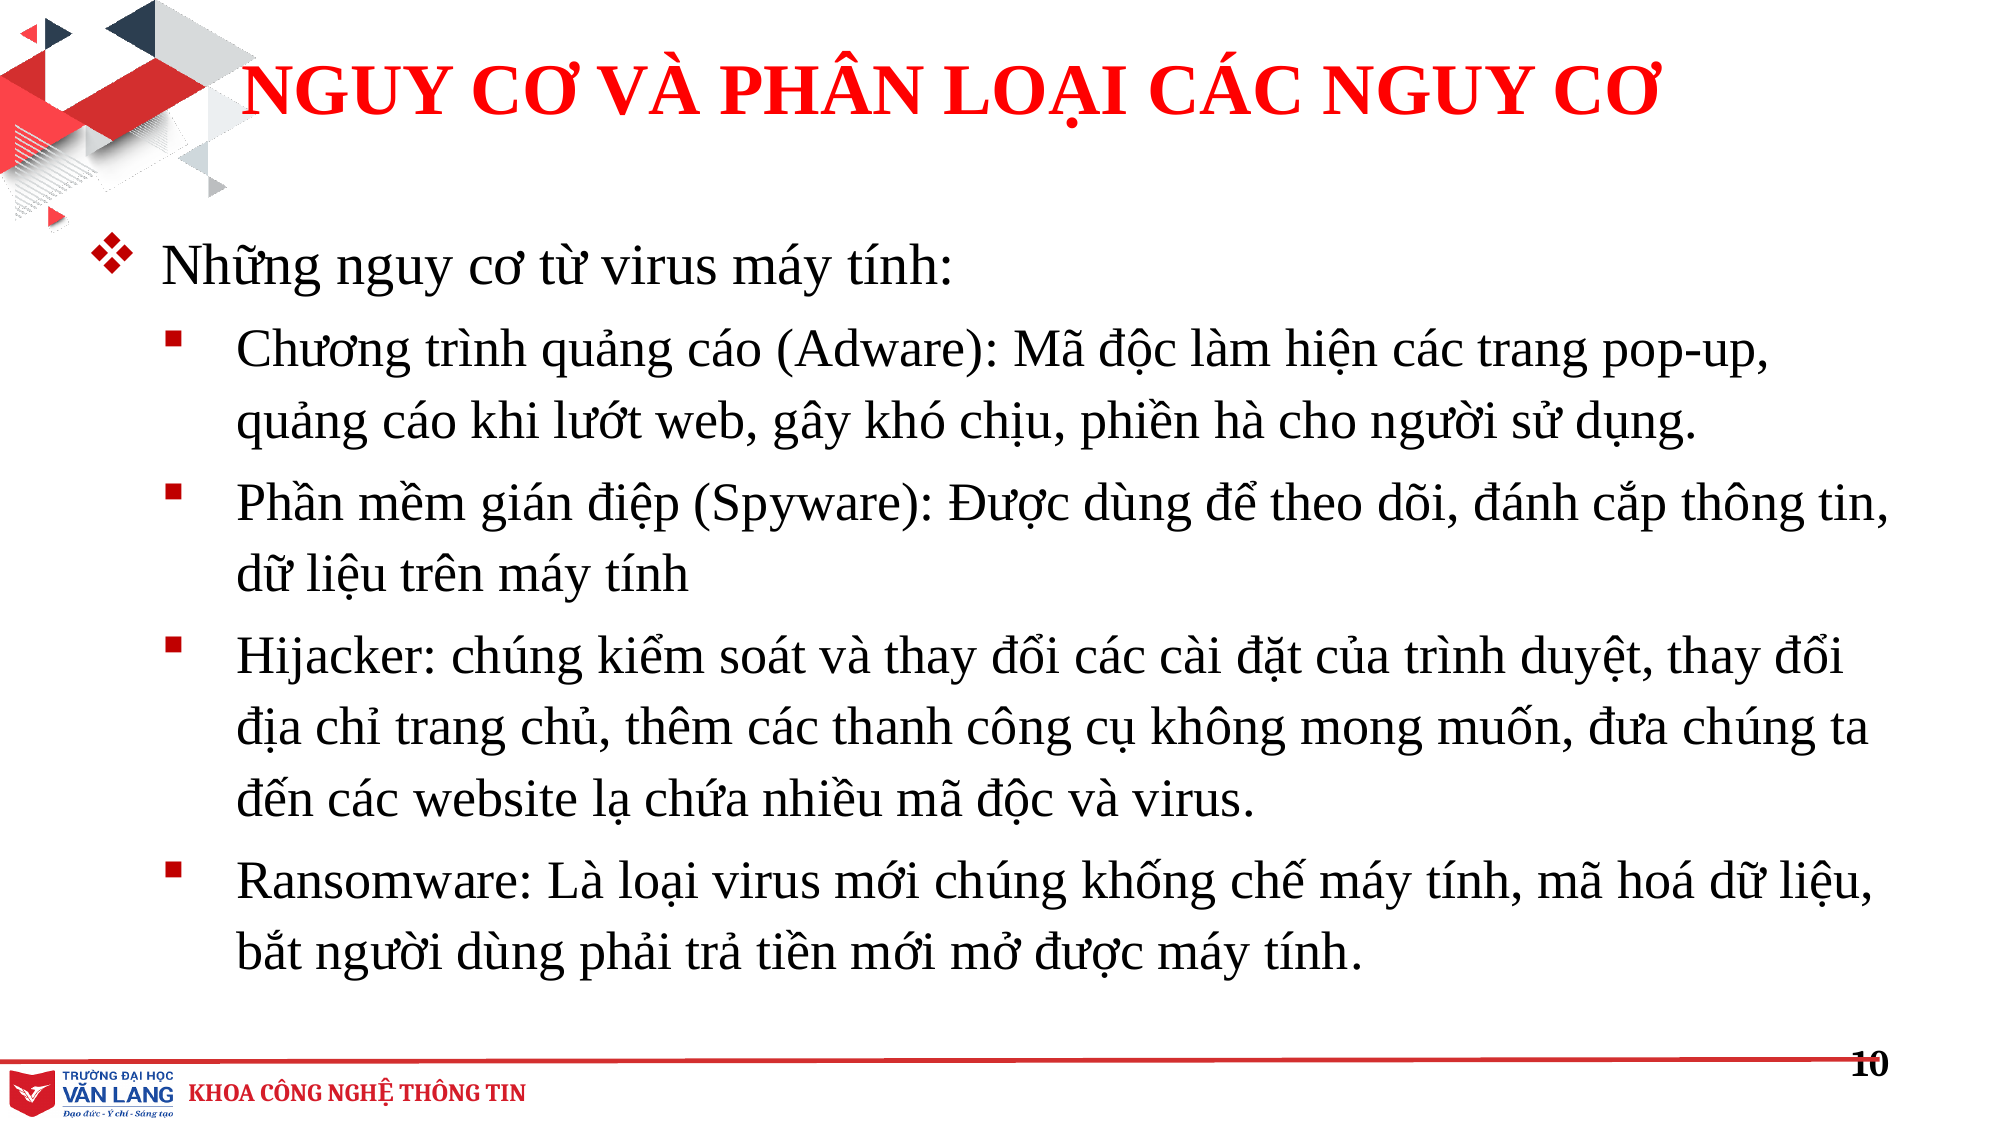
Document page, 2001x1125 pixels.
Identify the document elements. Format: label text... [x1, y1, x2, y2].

title NGUY CƠ VÀ PHÂN LOẠI CÁC NGUY CƠ [172, 44, 1731, 139]
picture [8, 1069, 173, 1118]
picture [0, 0, 256, 233]
list Những nguy cơ từ virus máy tính: Chương trình quảng cáo (Adware): Mã độc làm hiện các trang pop-up, quảng cáo khi lướt web, gây khó chịu, phiền hà cho người sử dụng. Phần mềm gián điệp (Spyware): Được dùng để theo dõi, đánh cắp thông tin, dữ liệu trên máy tính Hijacker: chúng kiểm soát và thay đổi các cài đặt của trình duyệt, thay đổi địa chỉ trang chủ, thêm các thanh công cụ không mong muốn, đưa chúng ta đến các website lạ chứa nhiều mã độc và virus. Ransomware: Là loại virus mới chúng khống chế máy tính, mã hoá dữ liệu, bắt người dùng phải trả tiền mới mở được máy tính. [71, 211, 1925, 1002]
